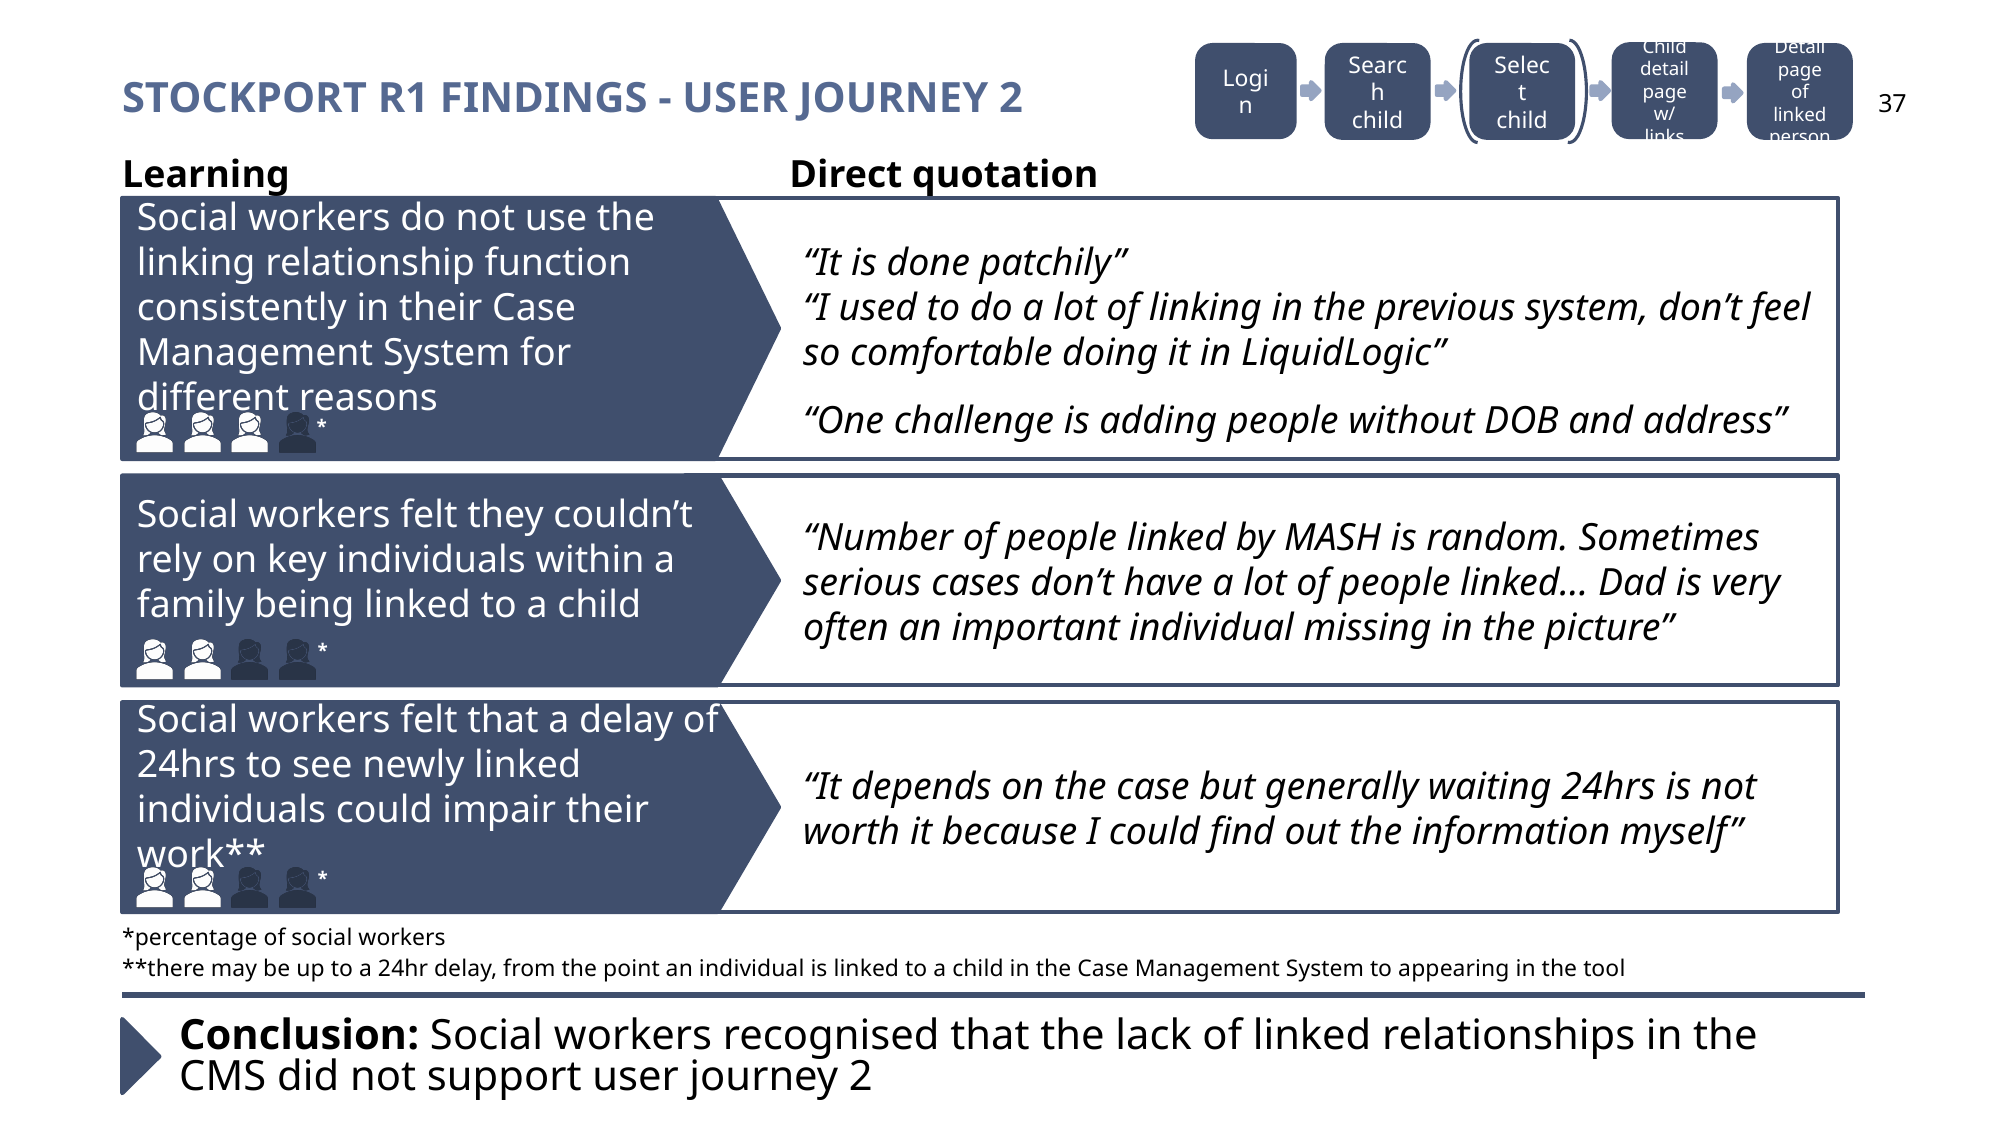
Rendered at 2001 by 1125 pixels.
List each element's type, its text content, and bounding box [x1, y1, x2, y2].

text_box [127, 635, 647, 687]
text_box Direct quotation [789, 150, 1192, 195]
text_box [121, 197, 1838, 461]
text_box Learning [122, 150, 380, 195]
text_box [1196, 39, 1851, 143]
slide_number 37 [1854, 87, 1907, 148]
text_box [121, 475, 1838, 686]
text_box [121, 702, 1838, 915]
text_box **there may be up to a 24hr delay, from the point an individual is linked to a child in the Case Management System to appearing in the tool [122, 953, 2000, 981]
text_box *percentage of social workers [122, 926, 643, 951]
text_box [121, 994, 1865, 1101]
text_box stockport r1 findings - user journey 2 [122, 70, 1719, 183]
